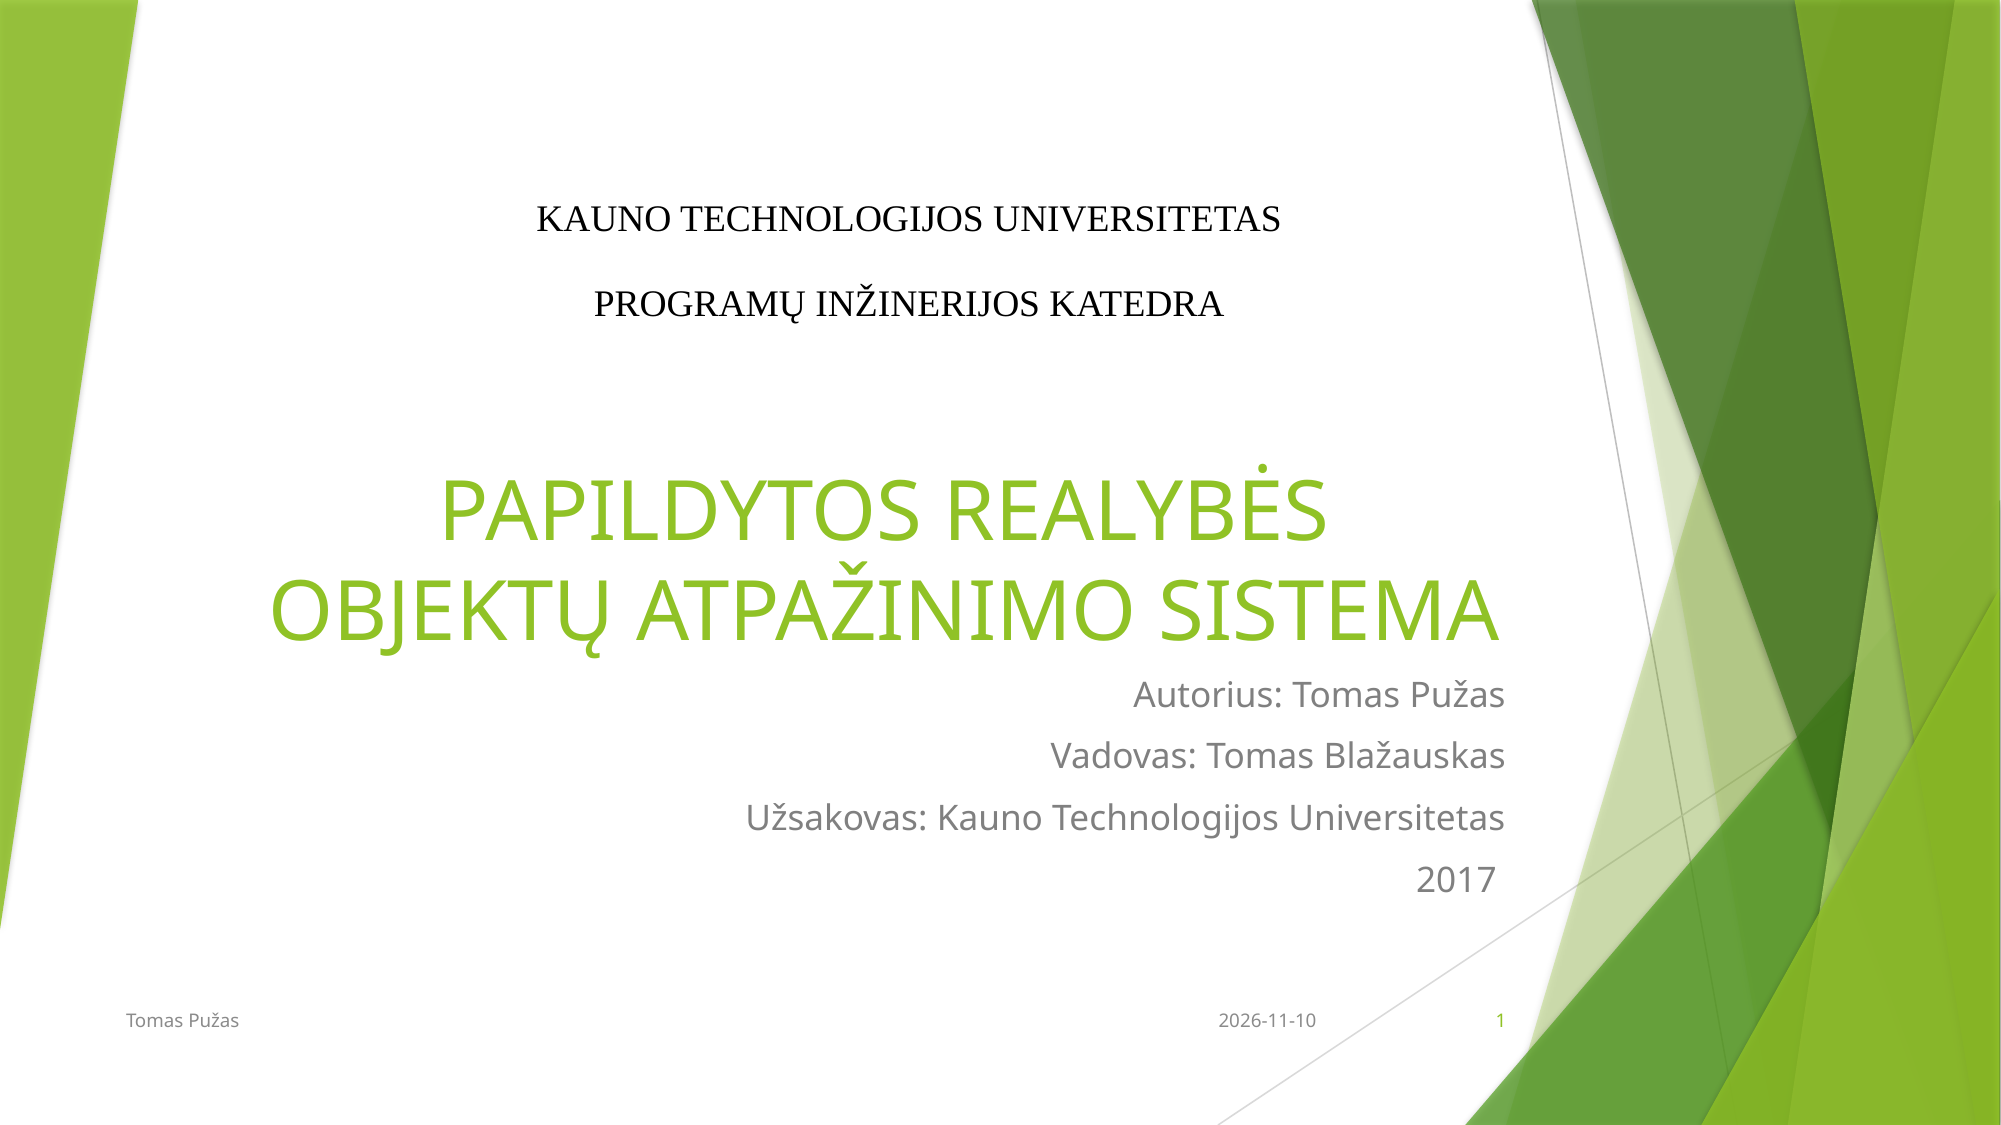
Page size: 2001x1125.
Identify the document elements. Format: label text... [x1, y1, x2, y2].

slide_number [1181, 991, 1332, 1051]
footer Tomas Pužas [111, 991, 1145, 1051]
text_box KAUNO TECHNOLOGIJOS UNIVERSITETAS PROGRAMŲ INŽINERIJOS KATEDRA [409, 186, 1410, 331]
subtitle Autorius: Tomas Pužas Vadovas: Tomas Blažauskas Užsakovas: Kauno Technologijos Universitetas 2017 [247, 664, 1522, 909]
title PAPILDYTOS REALYBĖS OBJEKTŲ ATPAŽINIMO SISTEMA [247, 394, 1522, 664]
slide_number 1 [1409, 991, 1522, 1051]
